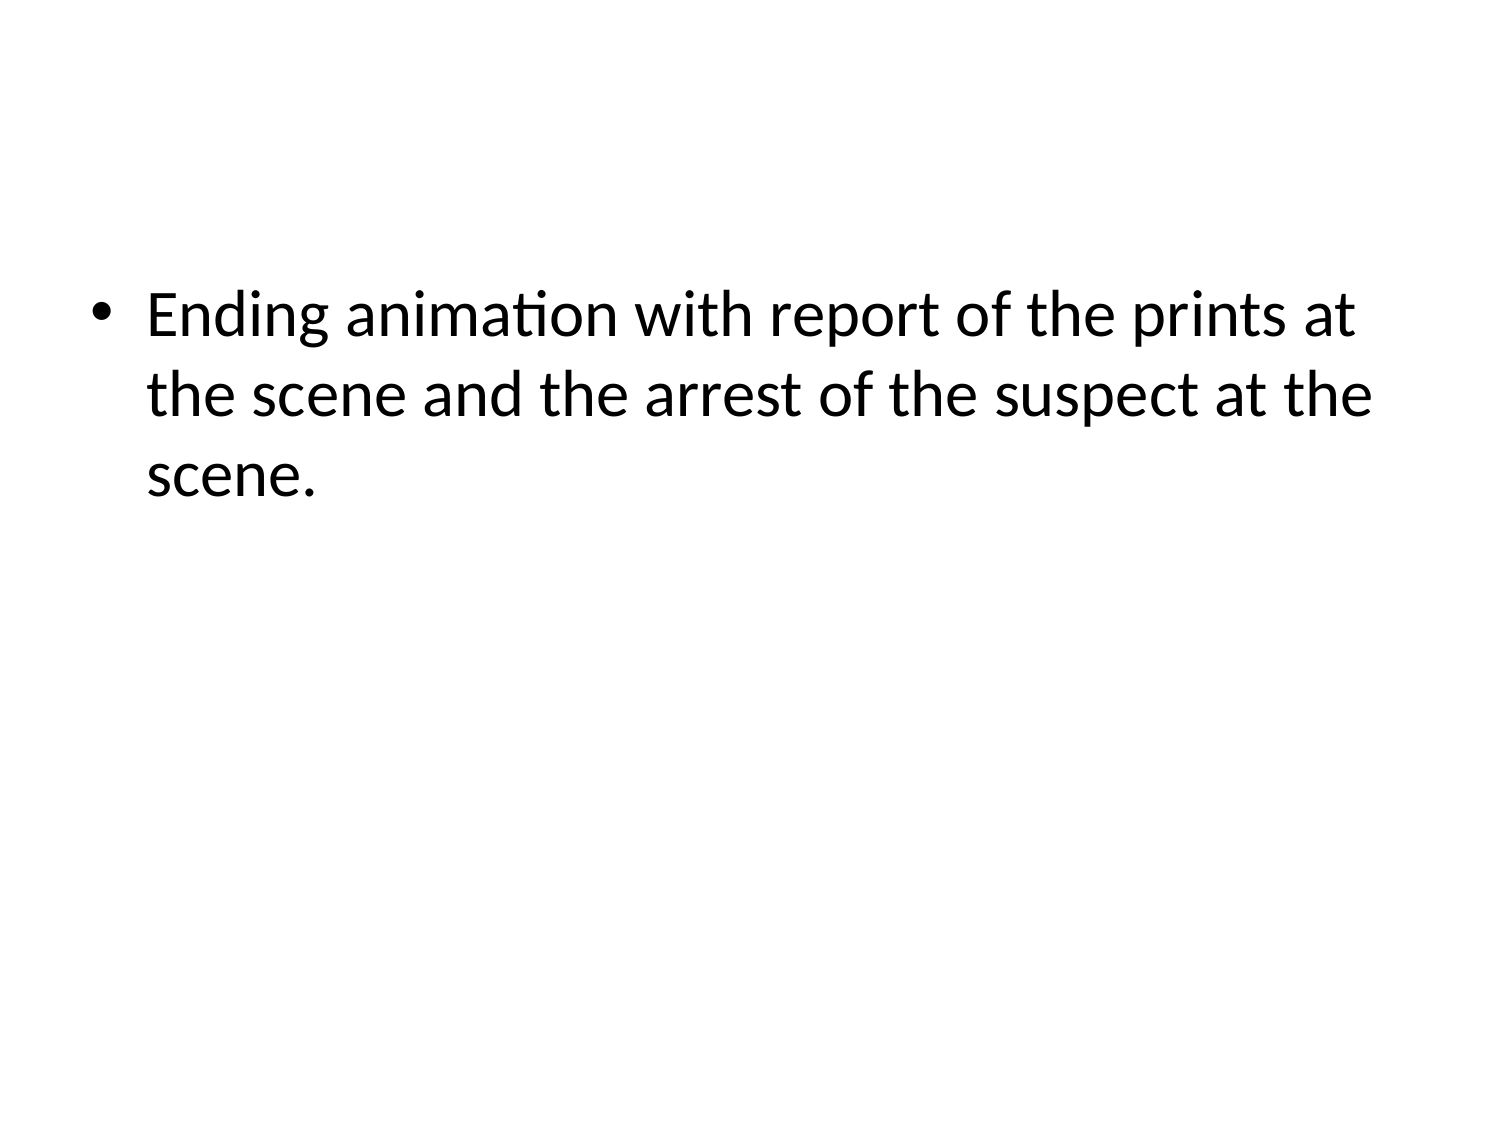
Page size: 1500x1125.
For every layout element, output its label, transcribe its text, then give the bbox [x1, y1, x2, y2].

list Ending animation with report of the prints at the scene and the arrest of the suspect at the scene. [75, 262, 1425, 1005]
